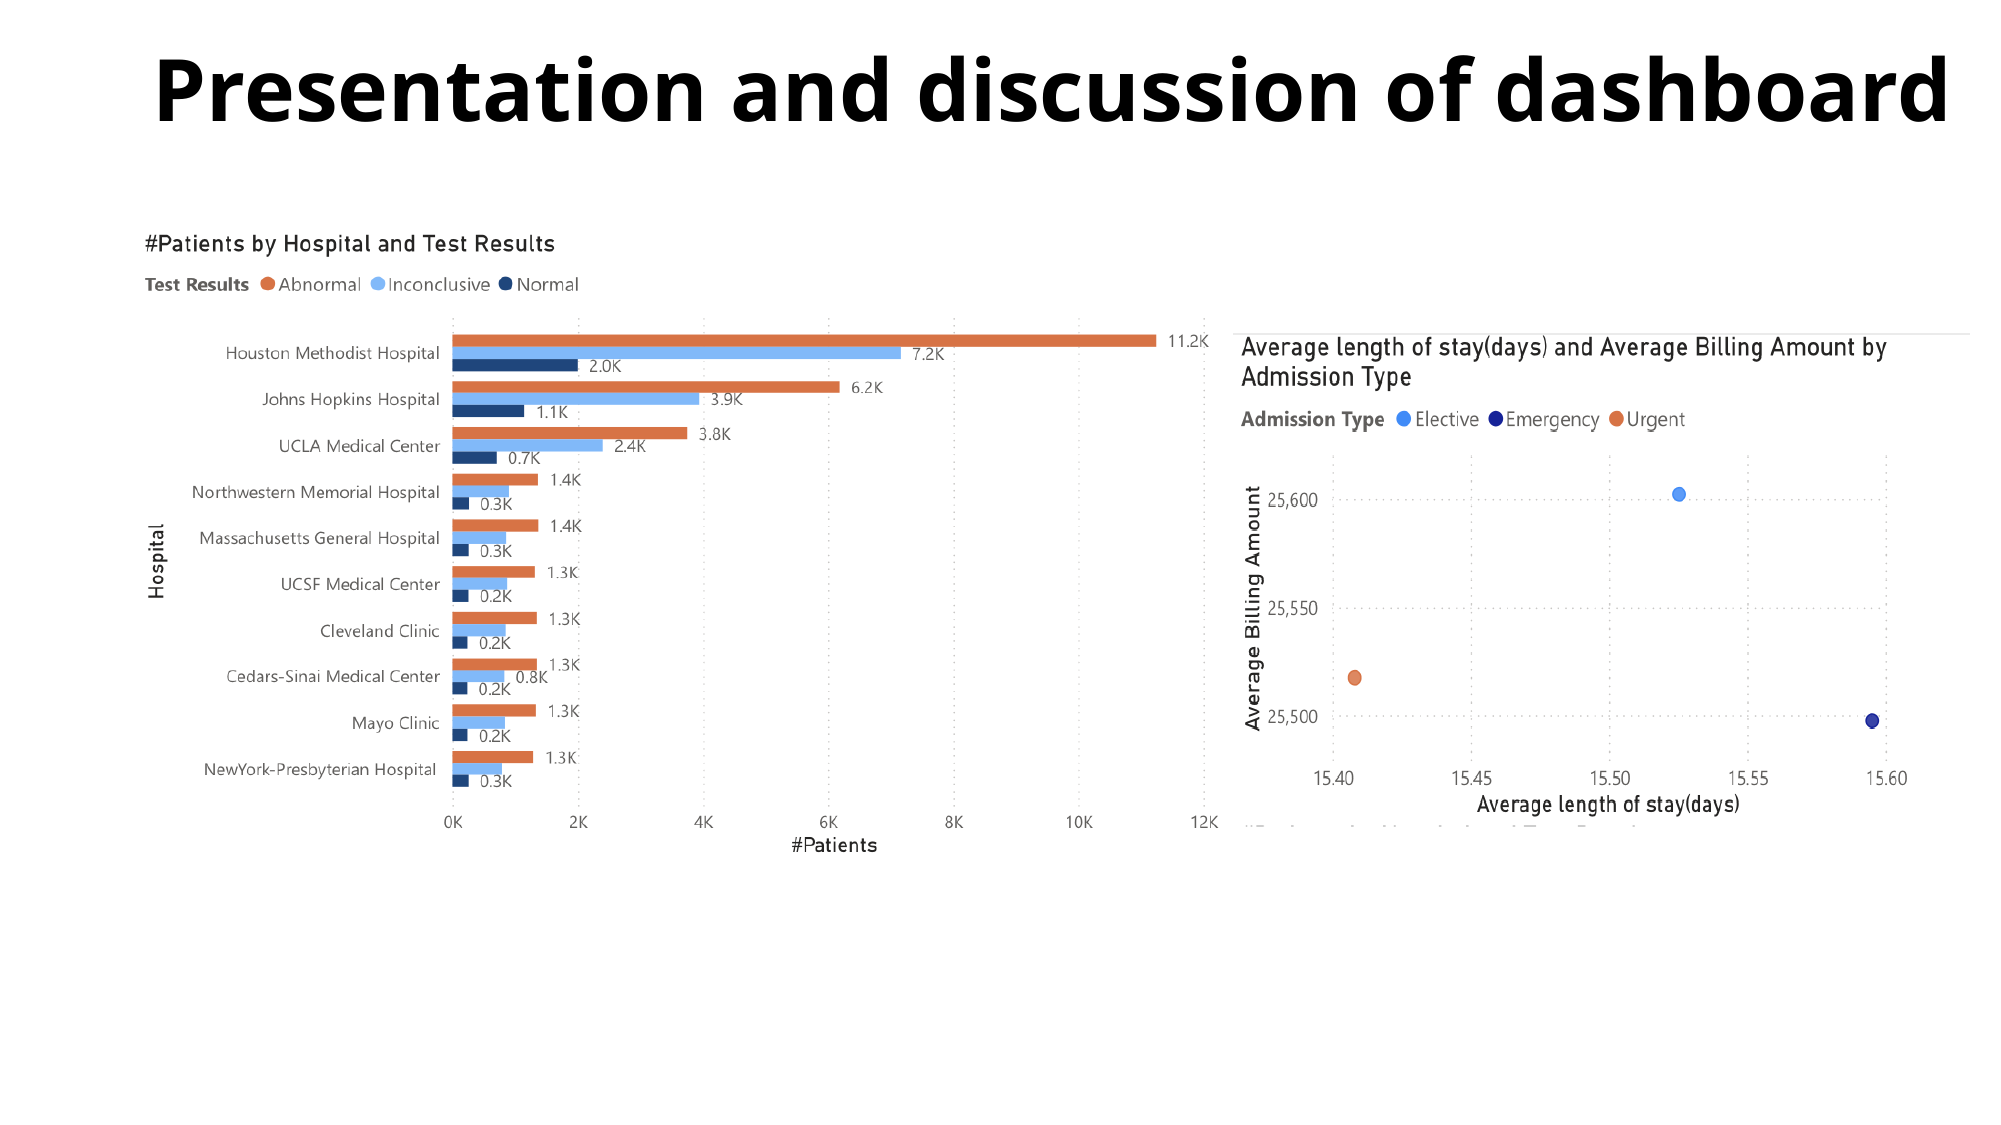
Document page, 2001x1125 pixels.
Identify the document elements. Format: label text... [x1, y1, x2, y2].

title Presentation and discussion of dashboard [137, 36, 1970, 254]
picture [137, 218, 1970, 907]
